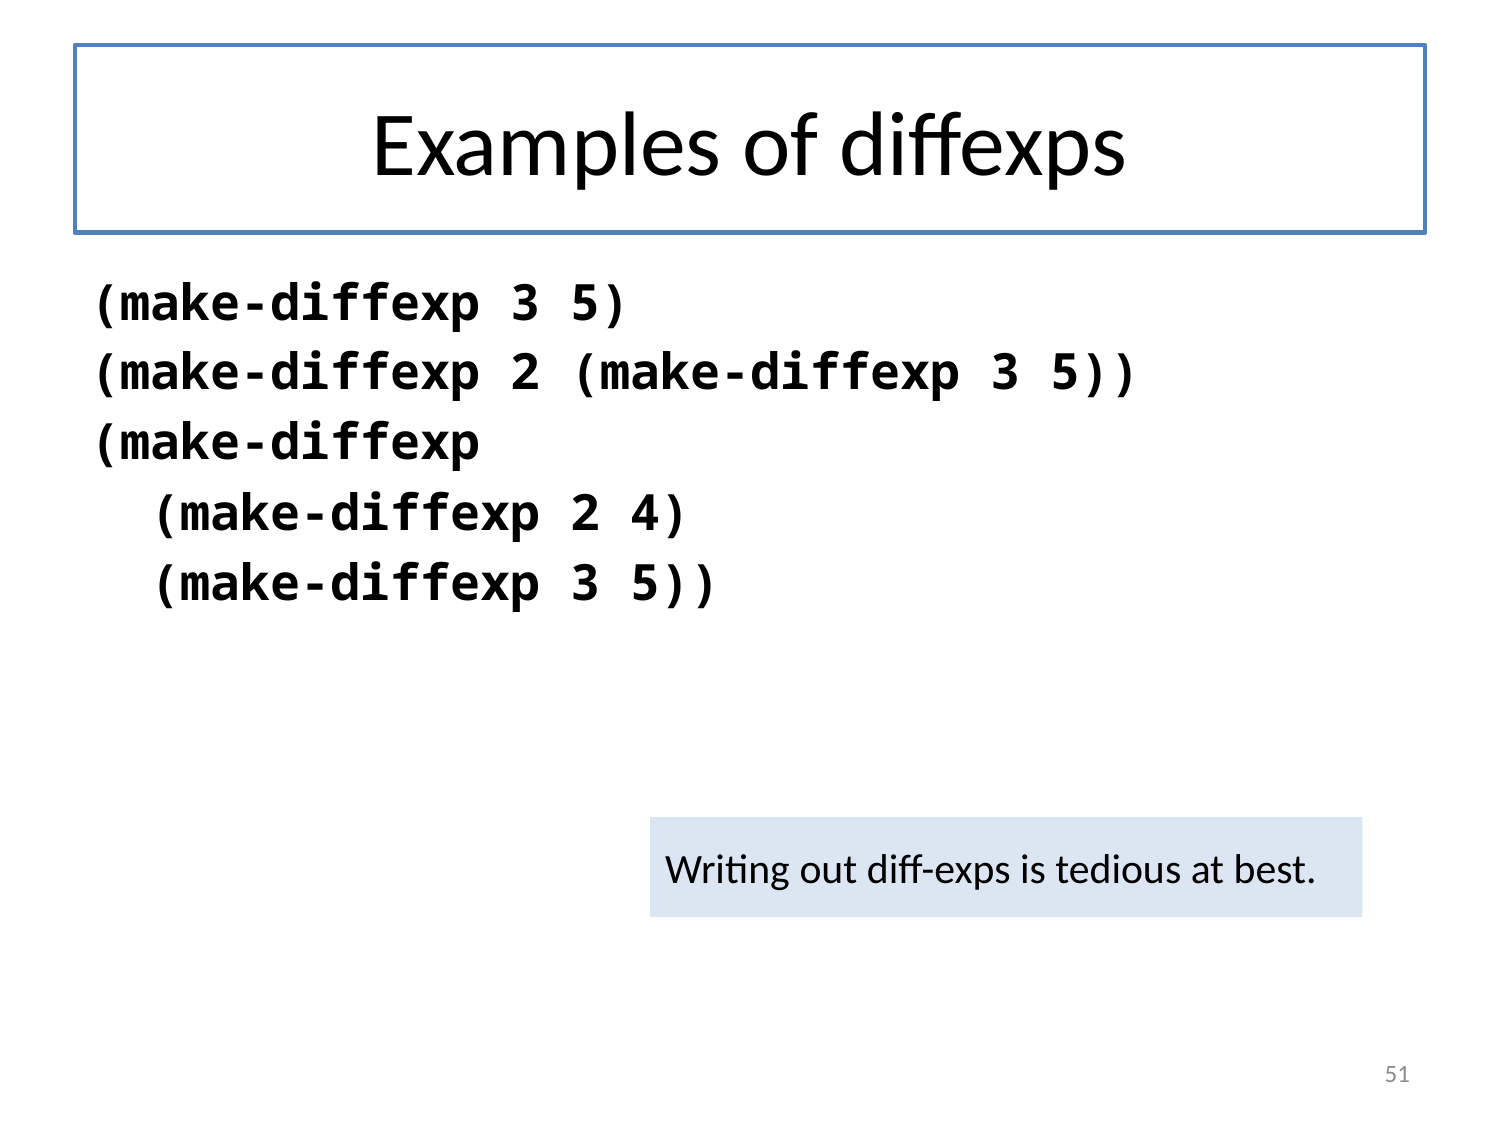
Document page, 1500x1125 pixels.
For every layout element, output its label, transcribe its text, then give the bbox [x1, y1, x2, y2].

slide_number 51 [1074, 1042, 1425, 1103]
title Examples of diffexps [73, 43, 1427, 235]
text_box Writing out diff-exps is tedious at best. [648, 815, 1365, 919]
list (make-diffexp 3 5) (make-diffexp 2 (make-diffexp 3 5)) (make-diffexp (make-diffexp 2 4) (make-diffexp 3 5)) [75, 262, 1425, 1005]
